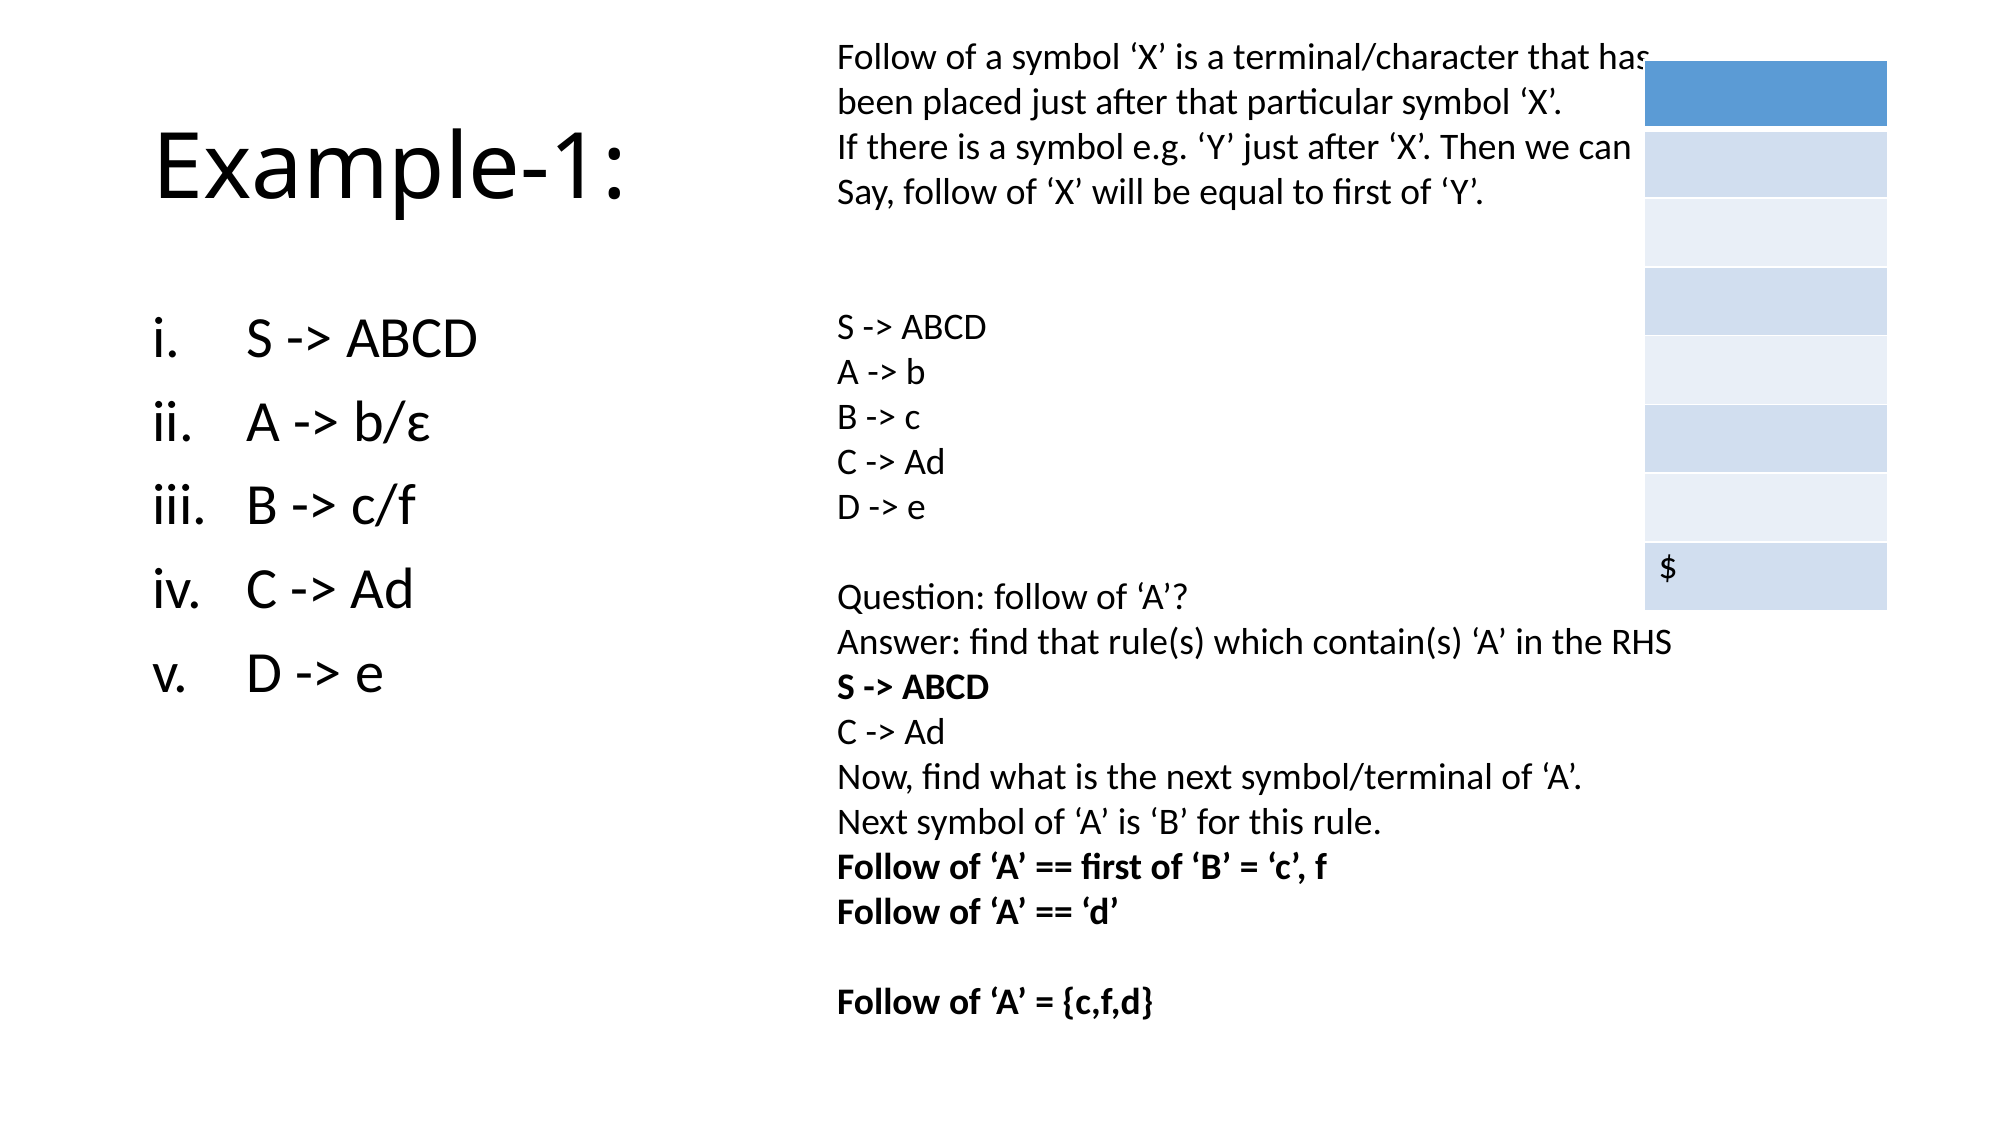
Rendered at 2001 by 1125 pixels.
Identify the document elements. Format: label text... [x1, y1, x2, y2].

table_cell [1645, 132, 1887, 197]
text_box Follow of a symbol ‘X’ is a terminal/character that has been placed just after that particular symbol ‘X’. If there is a symbol e.g. ‘Y’ just after ‘X’. Then we can Say, follow of ‘X’ will be equal to first of ‘Y’. S -> ABCD A -> b B -> c C -> Ad D -> e Question: follow of ‘A’? Answer: find that rule(s) which contain(s) ‘A’ in the RHS S -> ABCD C -> Ad Now, find what is the next symbol/terminal of ‘A’. Next symbol of ‘A’ is ‘B’ for this rule. Follow of ‘A’ == first of ‘B’ = ‘c’, f Follow of ‘A’ == ‘d’ Follow of ‘A’ = {c,f,d} [822, 24, 1688, 1030]
table_cell $ [1645, 543, 1887, 610]
table_cell [1645, 474, 1887, 541]
table_cell [1645, 336, 1887, 404]
table_cell [1645, 405, 1887, 472]
table_cell [1645, 199, 1887, 266]
list S -> ABCD A -> b/ɛ B -> c/f C -> Ad D -> e [137, 299, 561, 1014]
title Example-1: [137, 59, 822, 278]
table_cell [1645, 268, 1887, 335]
table_header [1645, 61, 1887, 126]
